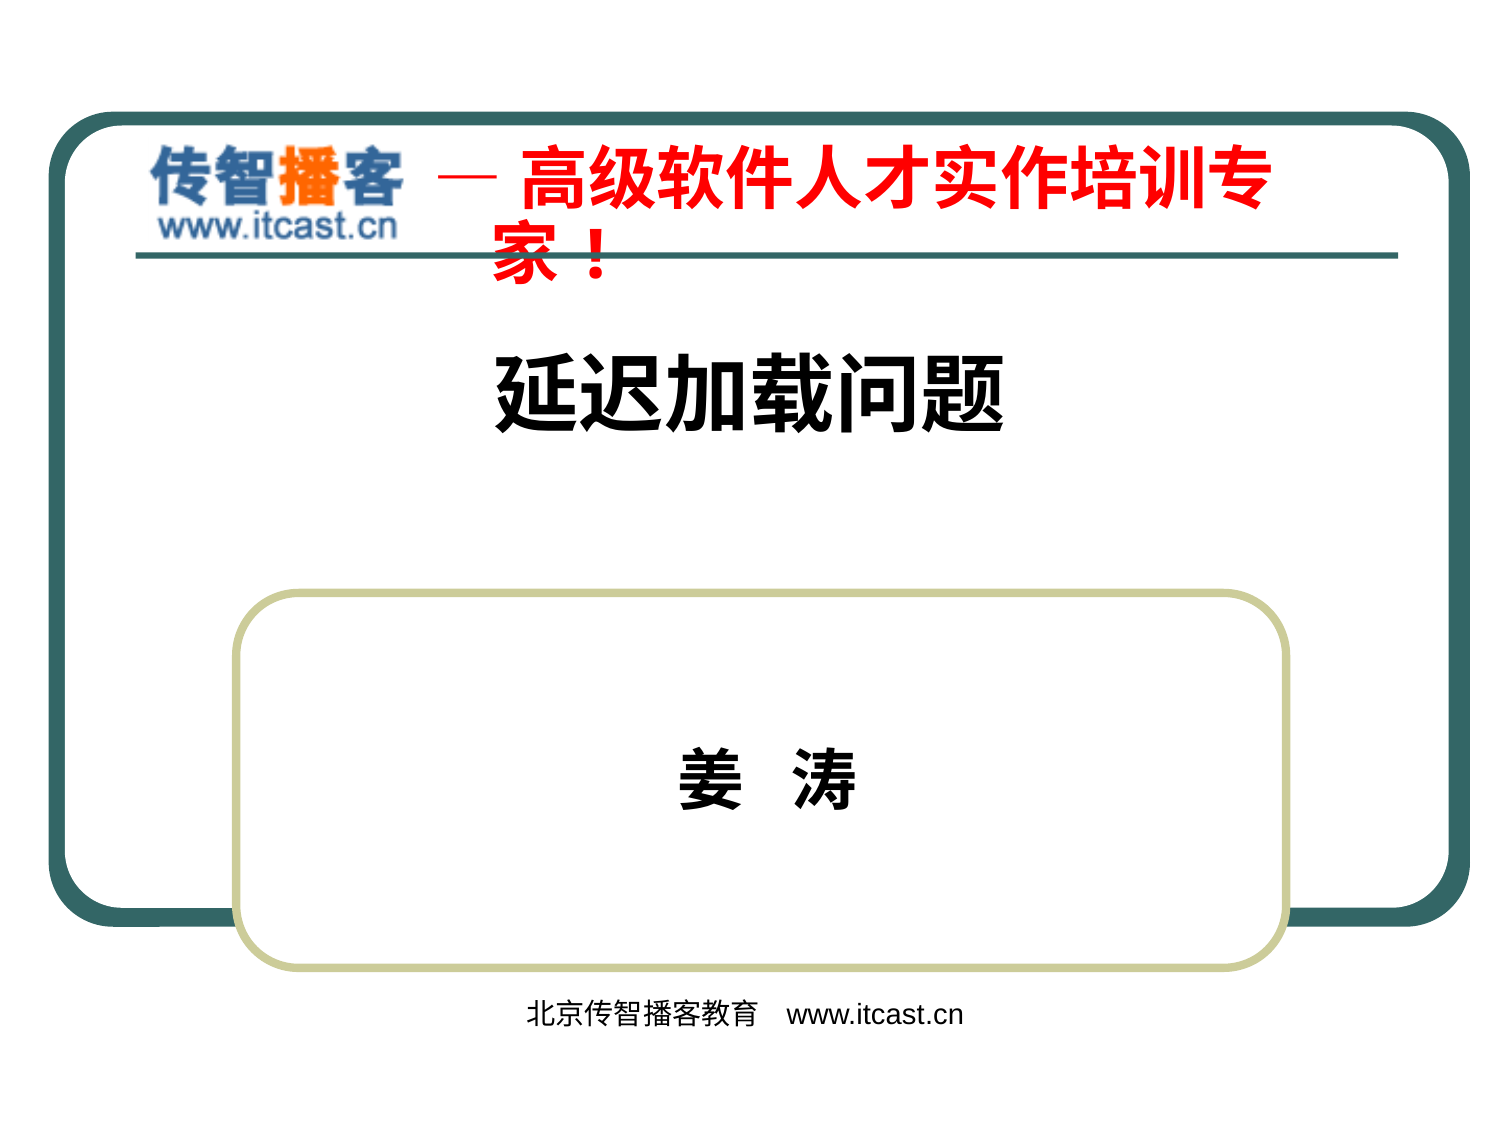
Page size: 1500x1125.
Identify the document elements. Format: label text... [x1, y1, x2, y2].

footer 北京传智播客教育 www.itcast.cn [490, 987, 1001, 1063]
picture [147, 137, 408, 242]
title 延迟加载问题 [88, 314, 1412, 468]
text_box 姜 涛 [324, 739, 1211, 827]
